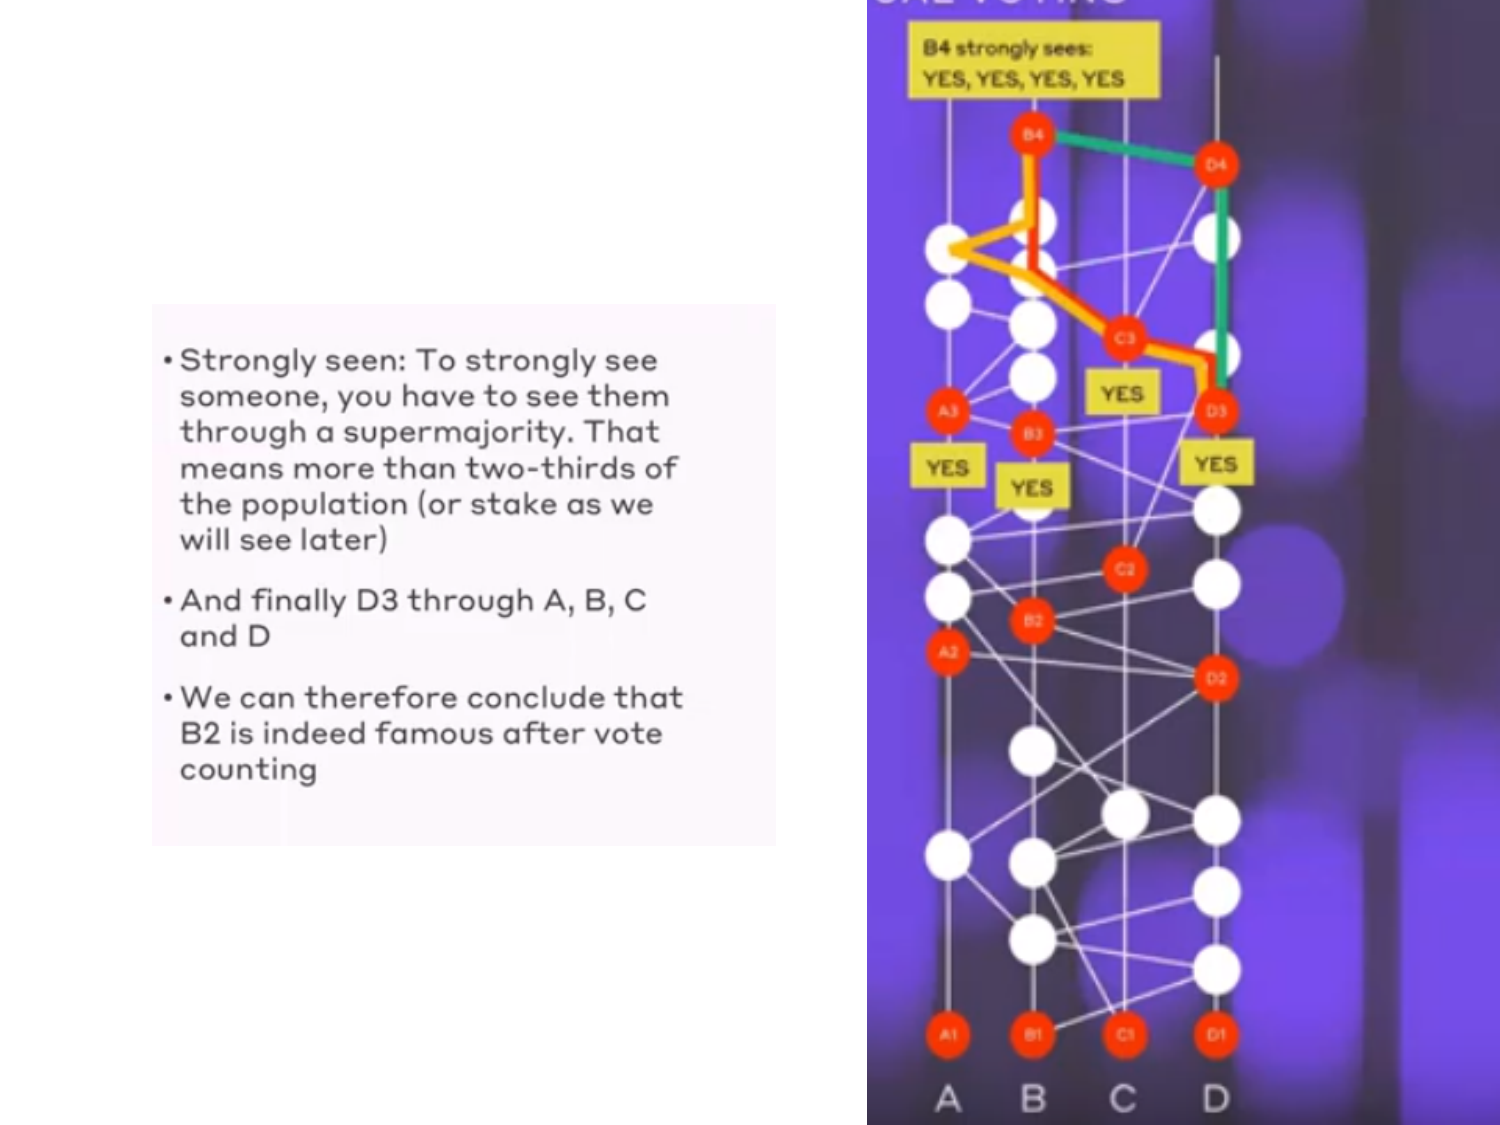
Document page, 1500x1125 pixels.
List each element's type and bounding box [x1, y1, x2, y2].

picture [152, 304, 777, 846]
picture [866, 0, 1500, 1125]
